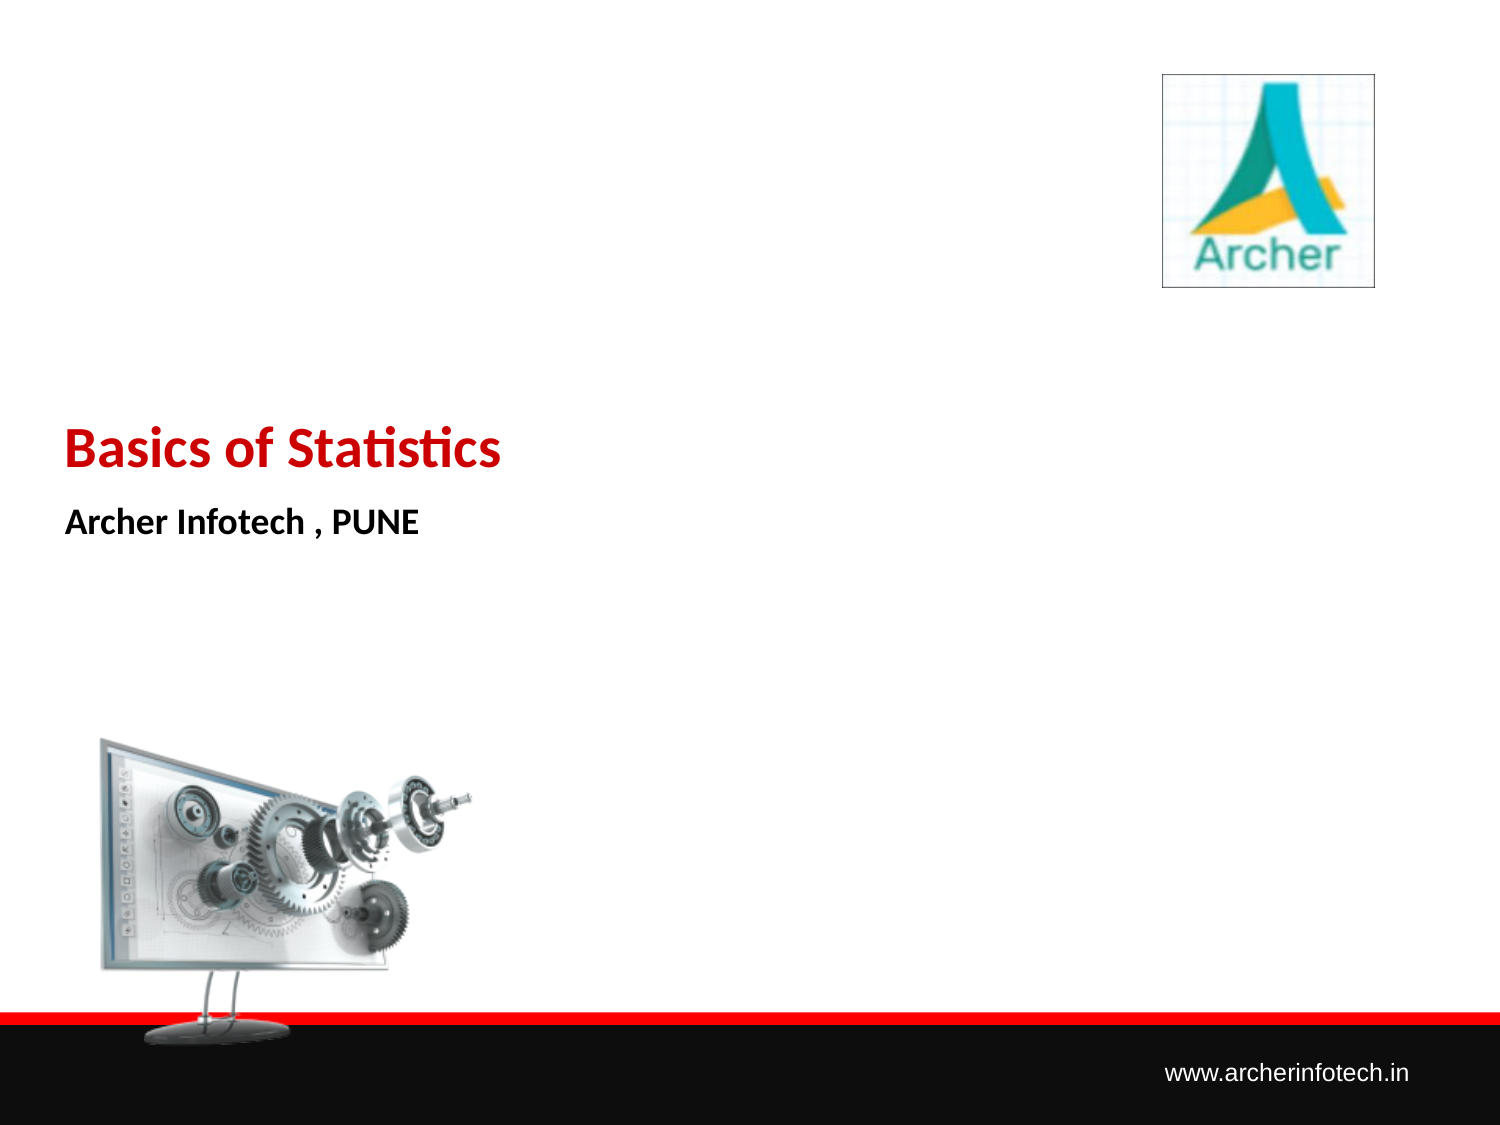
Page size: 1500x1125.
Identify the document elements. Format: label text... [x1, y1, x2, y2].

picture [1162, 74, 1376, 288]
text_box Basics of Statistics [50, 401, 1200, 487]
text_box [0, 737, 1500, 1125]
text_box Archer Infotech , PUNE [50, 489, 1225, 550]
